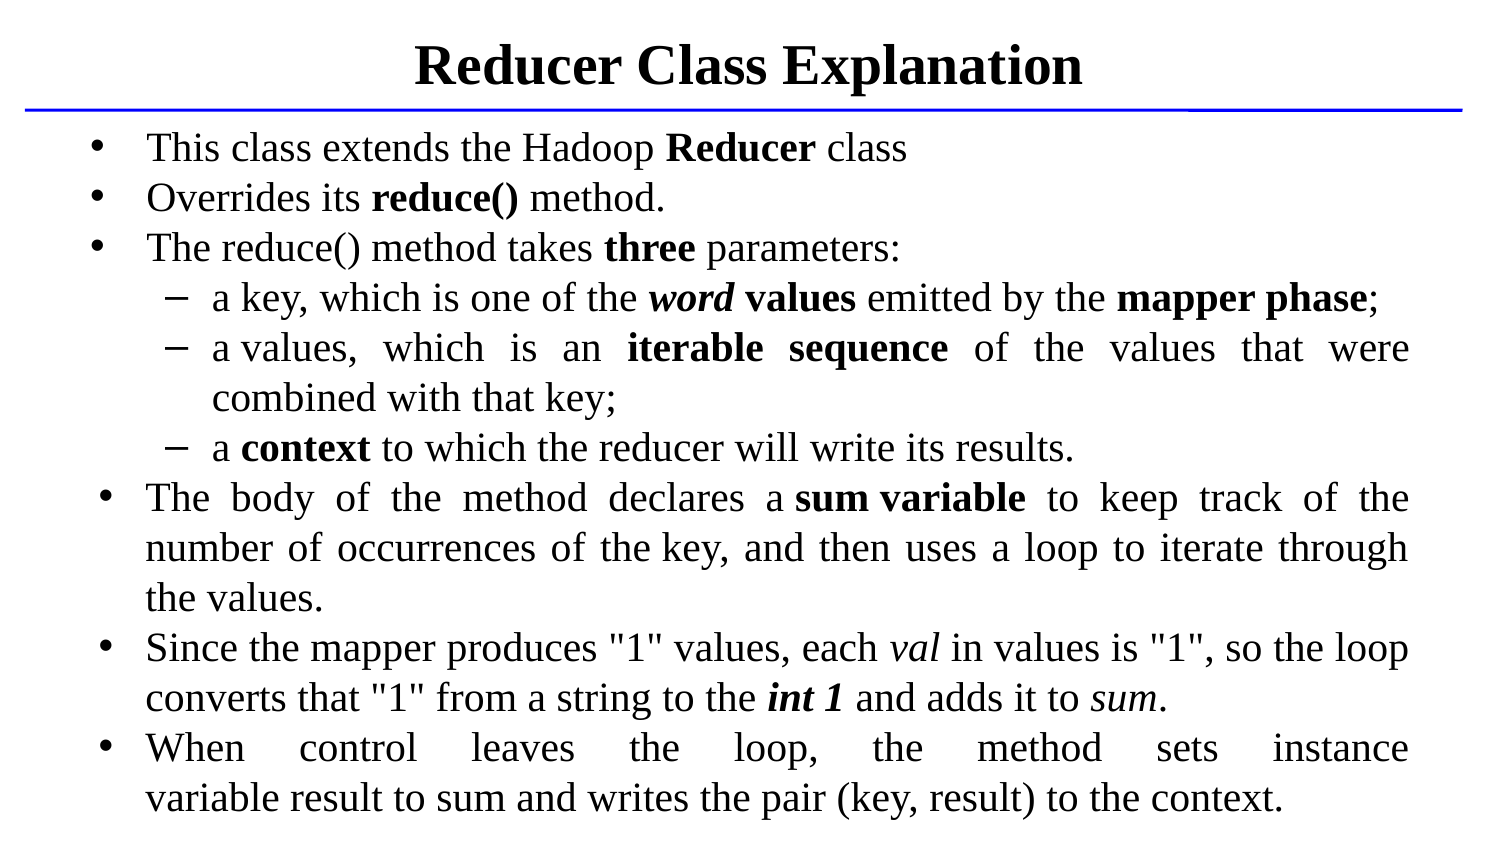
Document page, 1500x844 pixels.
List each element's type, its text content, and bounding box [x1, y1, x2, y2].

text_box Reducer Class Explanation [112, 18, 1388, 104]
list This class extends the Hadoop Reducer class Overrides its reduce() method. The reduce() method takes three parameters: a key, which is one of the word values emitted by the mapper phase; a values, which is an iterable sequence of the values that were combined with that key; a context to which the reducer will write its results. The body of the method declares a sum variable to keep track of the number of occurrences of the key, and then uses a loop to iterate through the values. Since the mapper produces "1" values, each val in values is "1", so the loop converts that "1" from a string to the int 1 and adds it to sum. When control leaves the loop, the method sets instance variable result to sum and writes the pair (key, result) to the context. [75, 112, 1425, 816]
